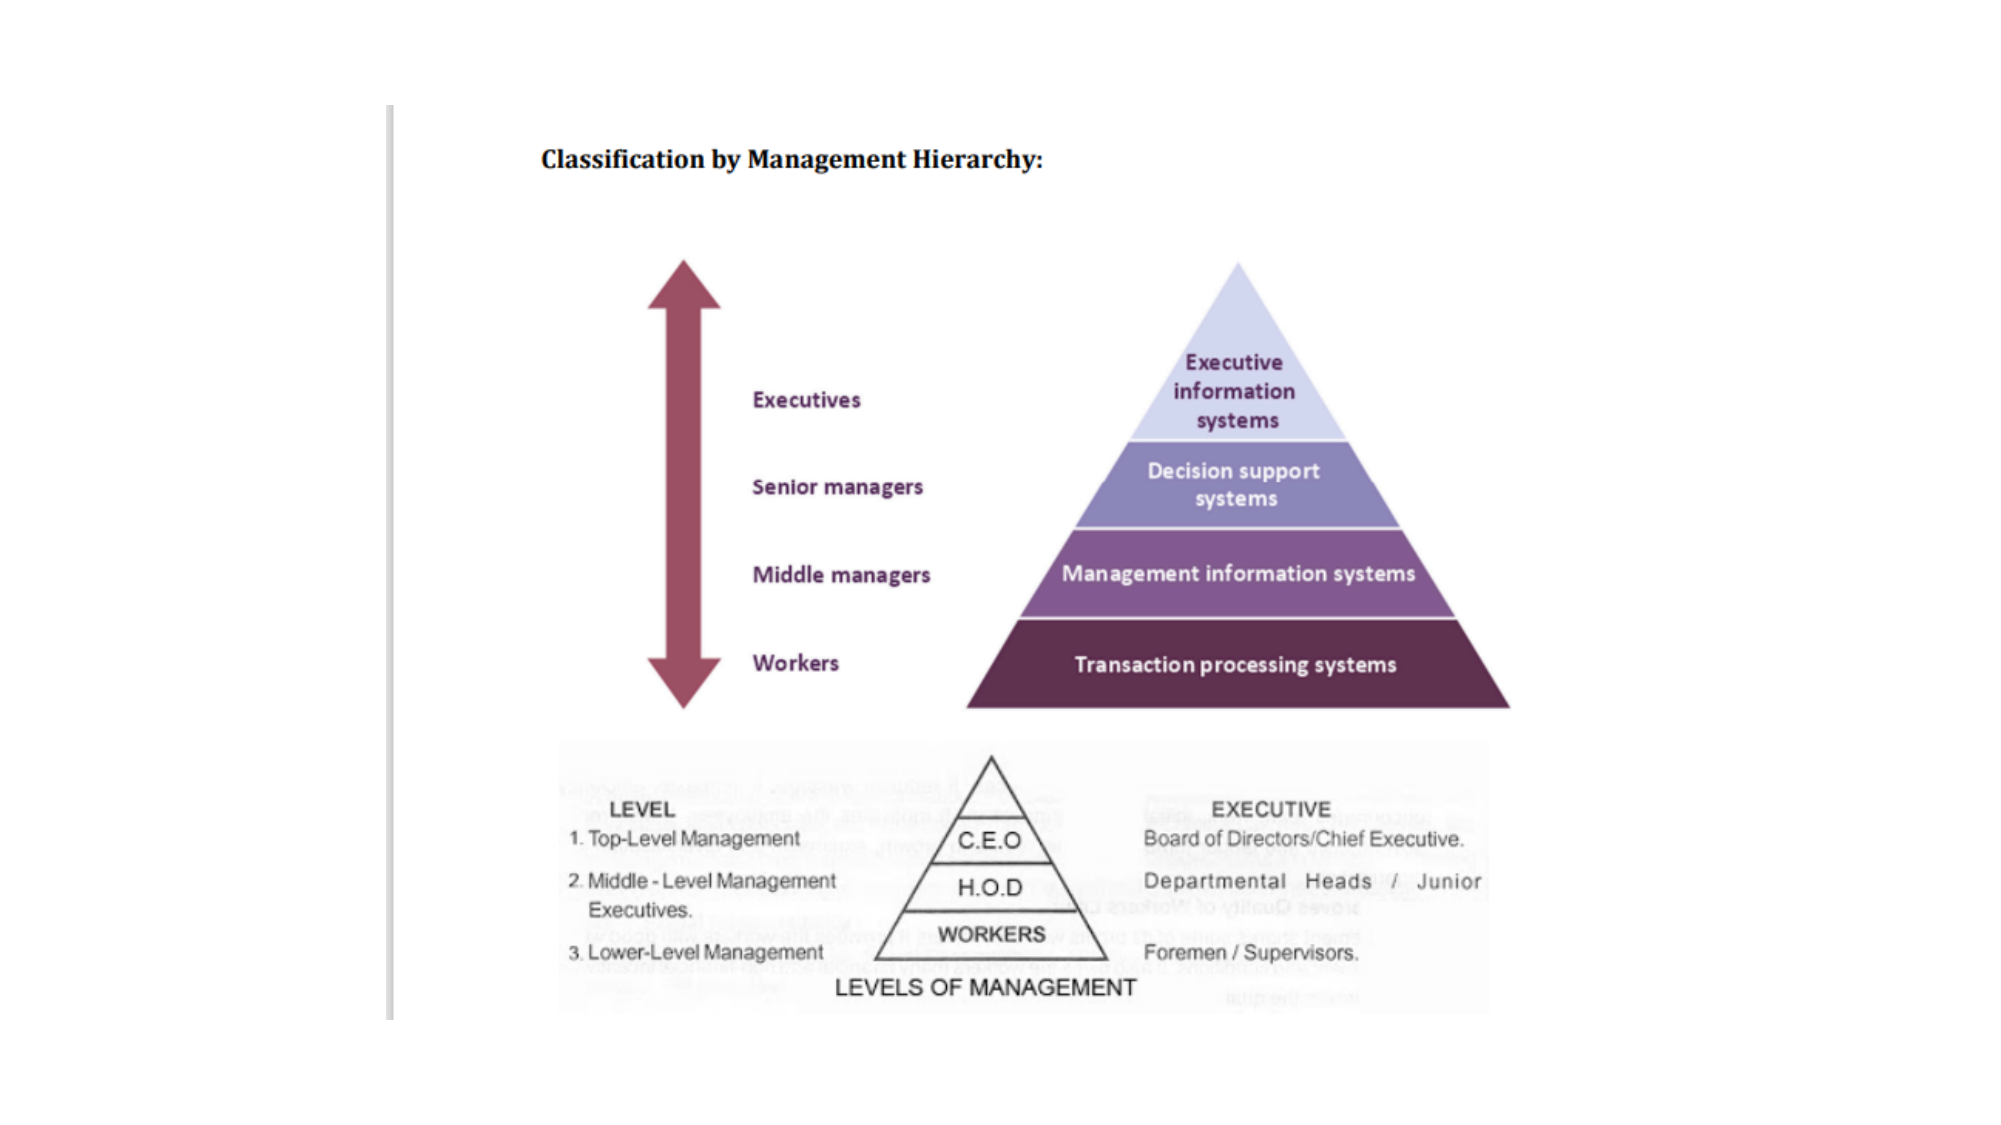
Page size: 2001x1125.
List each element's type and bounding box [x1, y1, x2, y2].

list [386, 104, 1614, 1020]
